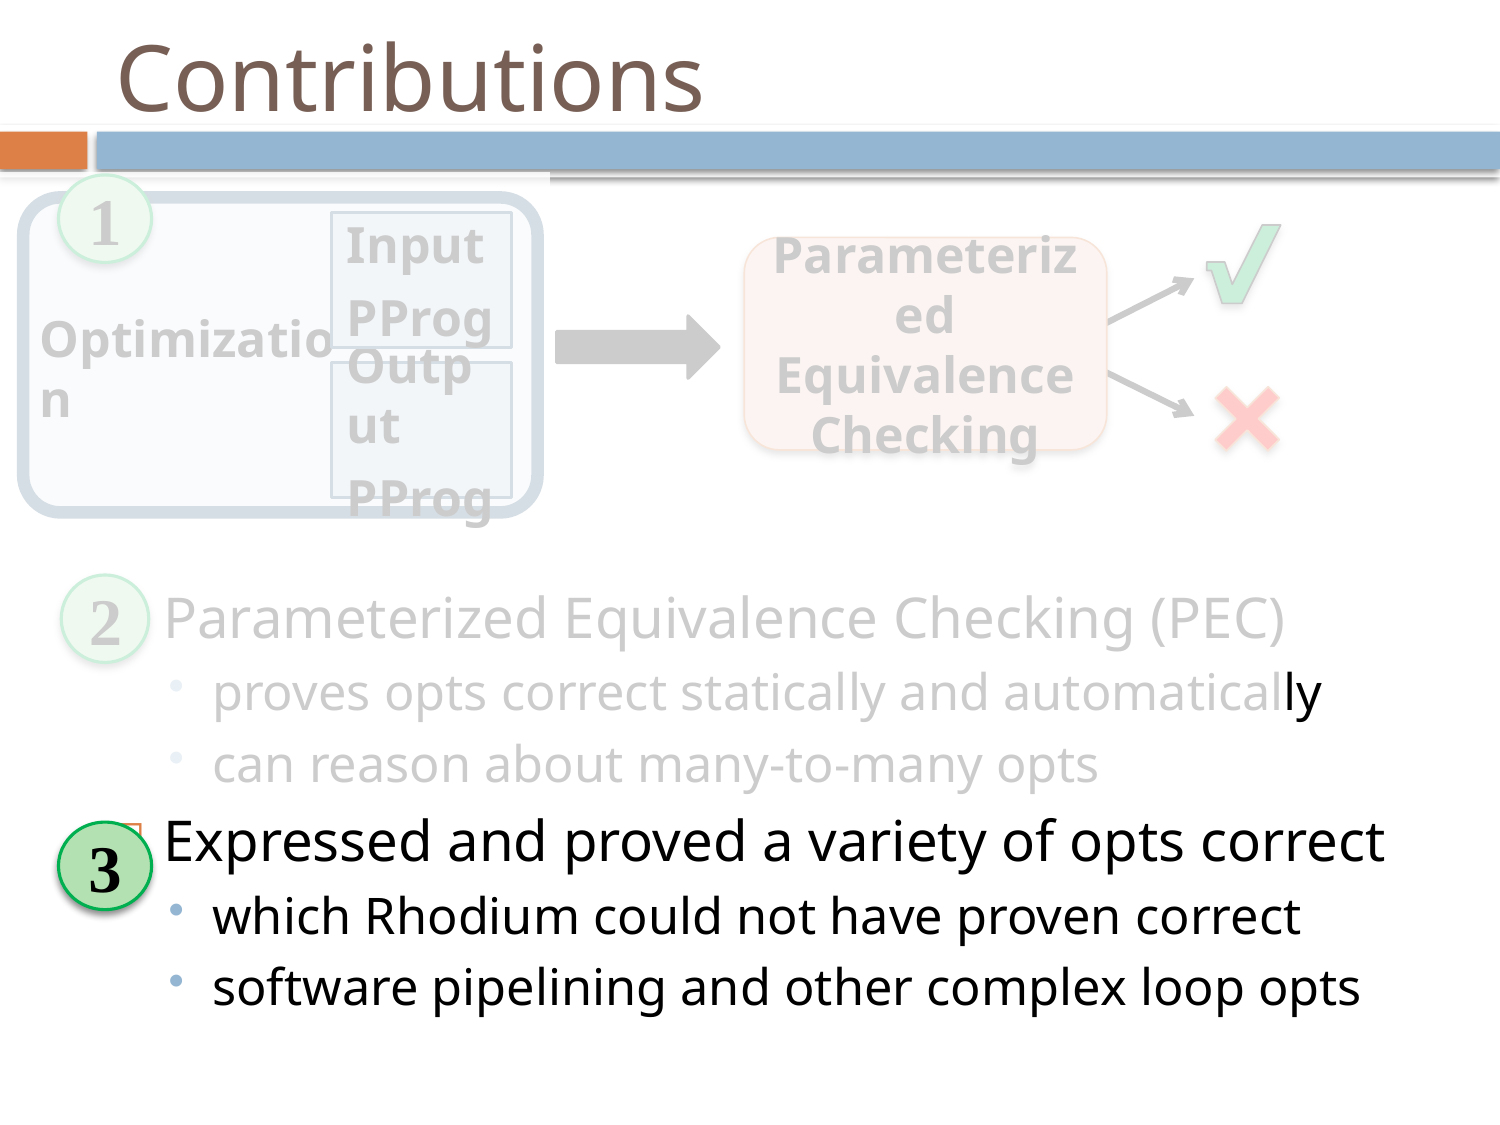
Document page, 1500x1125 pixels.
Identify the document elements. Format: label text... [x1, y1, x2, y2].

list Parameterized Equivalence Checking (PEC) proves opts correct statically and automatically can reason about many-to-many opts Expressed and proved a variety of opts correct which Rhodium could not have proven correct software pipelining and other complex loop opts [99, 575, 1438, 1113]
text_box [0, 561, 1289, 814]
text_box [548, 186, 1326, 576]
text_box 3 [57, 821, 153, 911]
title Contributions [100, 0, 1500, 156]
text_box [0, 171, 551, 549]
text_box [744, 224, 1286, 457]
